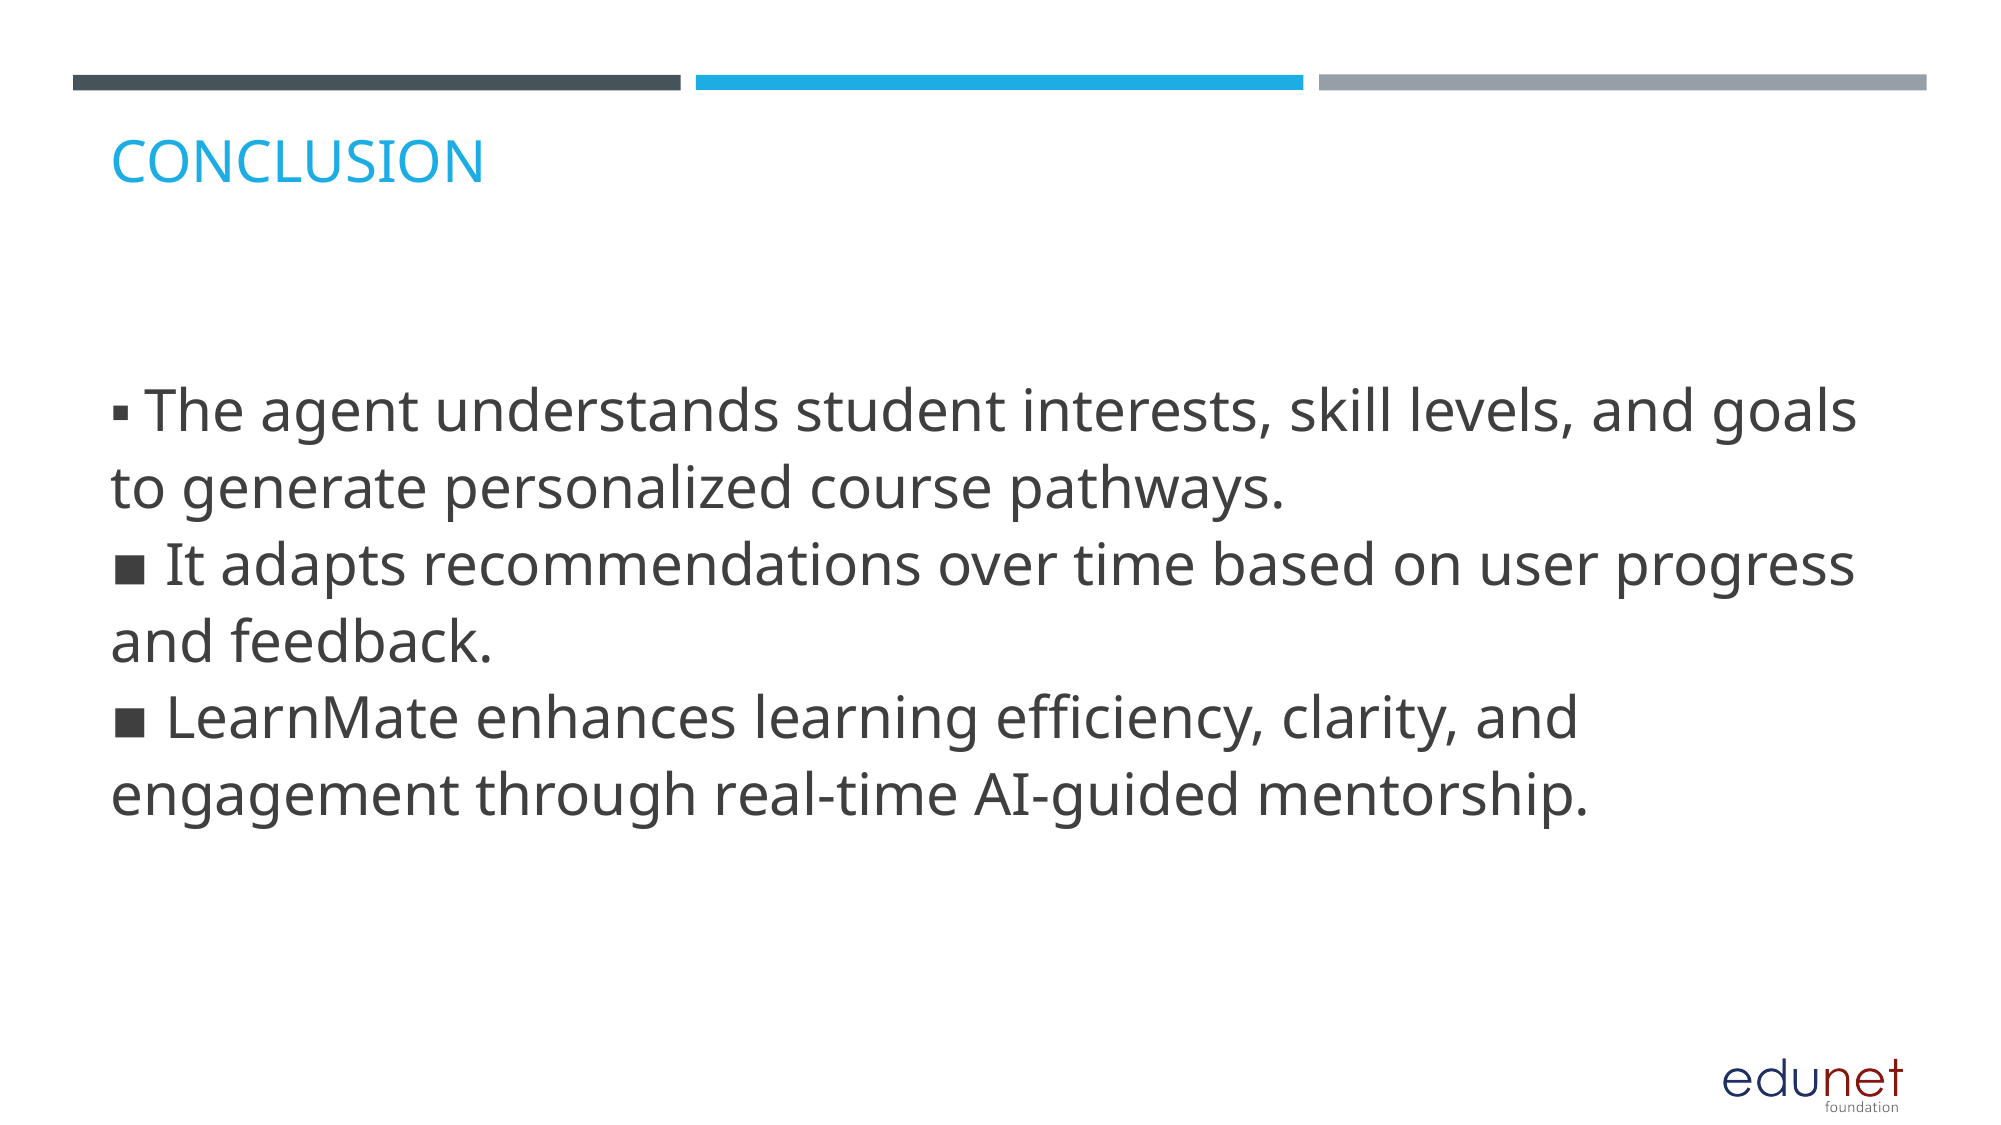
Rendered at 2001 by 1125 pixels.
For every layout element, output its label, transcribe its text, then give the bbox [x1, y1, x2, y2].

title CONCLUSION [95, 115, 1905, 203]
list ▪ The agent understands student interests, skill levels, and goals to generate personalized course pathways. ▪ It adapts recommendations over time based on user progress and feedback. ▪ LearnMate enhances learning efficiency, clarity, and engagement through real-time AI-guided mentorship. [95, 213, 1905, 981]
picture [1719, 1056, 1905, 1116]
